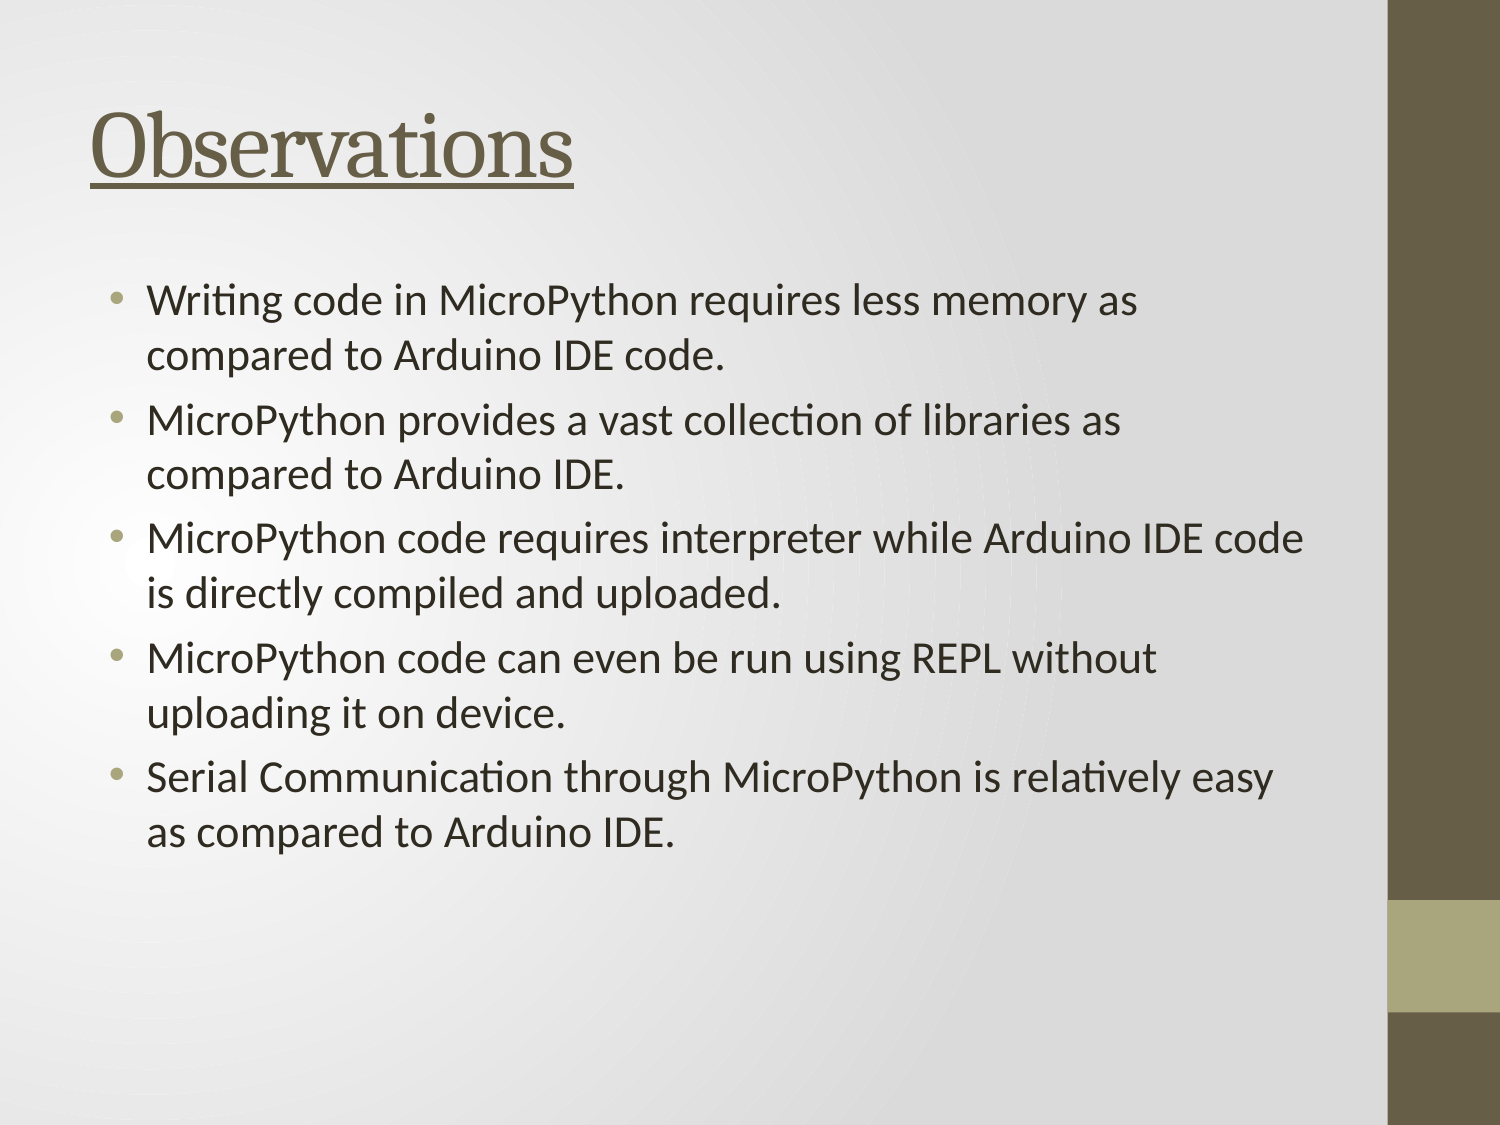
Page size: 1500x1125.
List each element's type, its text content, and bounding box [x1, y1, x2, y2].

list Writing code in MicroPython requires less memory as compared to Arduino IDE code. MicroPython provides a vast collection of libraries as compared to Arduino IDE. MicroPython code requires interpreter while Arduino IDE code is directly compiled and uploaded. MicroPython code can even be run using REPL without uploading it on device. Serial Communication through MicroPython is relatively easy as compared to Arduino IDE. [75, 262, 1325, 1050]
title Observations [75, 45, 1325, 233]
